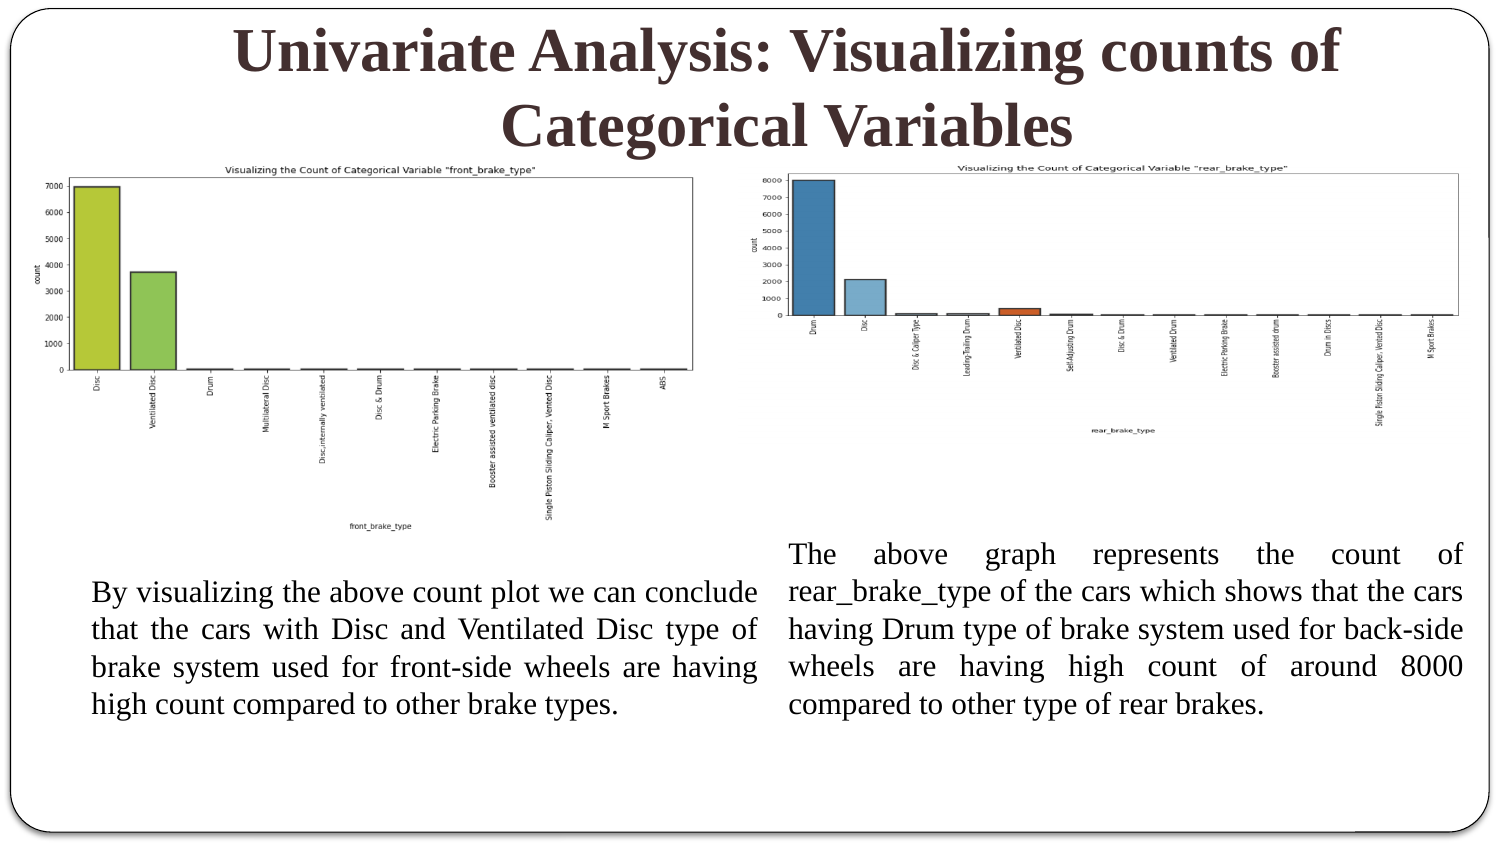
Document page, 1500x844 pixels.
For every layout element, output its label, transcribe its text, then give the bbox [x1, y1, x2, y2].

text_box The above graph represents the count of rear_brake_type of the cars which shows that the cars having Drum type of brake system used for back-side wheels are having high count of around 8000 compared to other type of rear brakes. [773, 525, 1480, 728]
title Univariate Analysis: Visualizing counts of Categorical Variables [150, 33, 1425, 175]
picture [737, 161, 1471, 444]
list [29, 161, 715, 541]
text_box By visualizing the above count plot we can conclude that the cars with Disc and Ventilated Disc type of brake system used for front-side wheels are having high count compared to other brake types. [76, 563, 774, 729]
